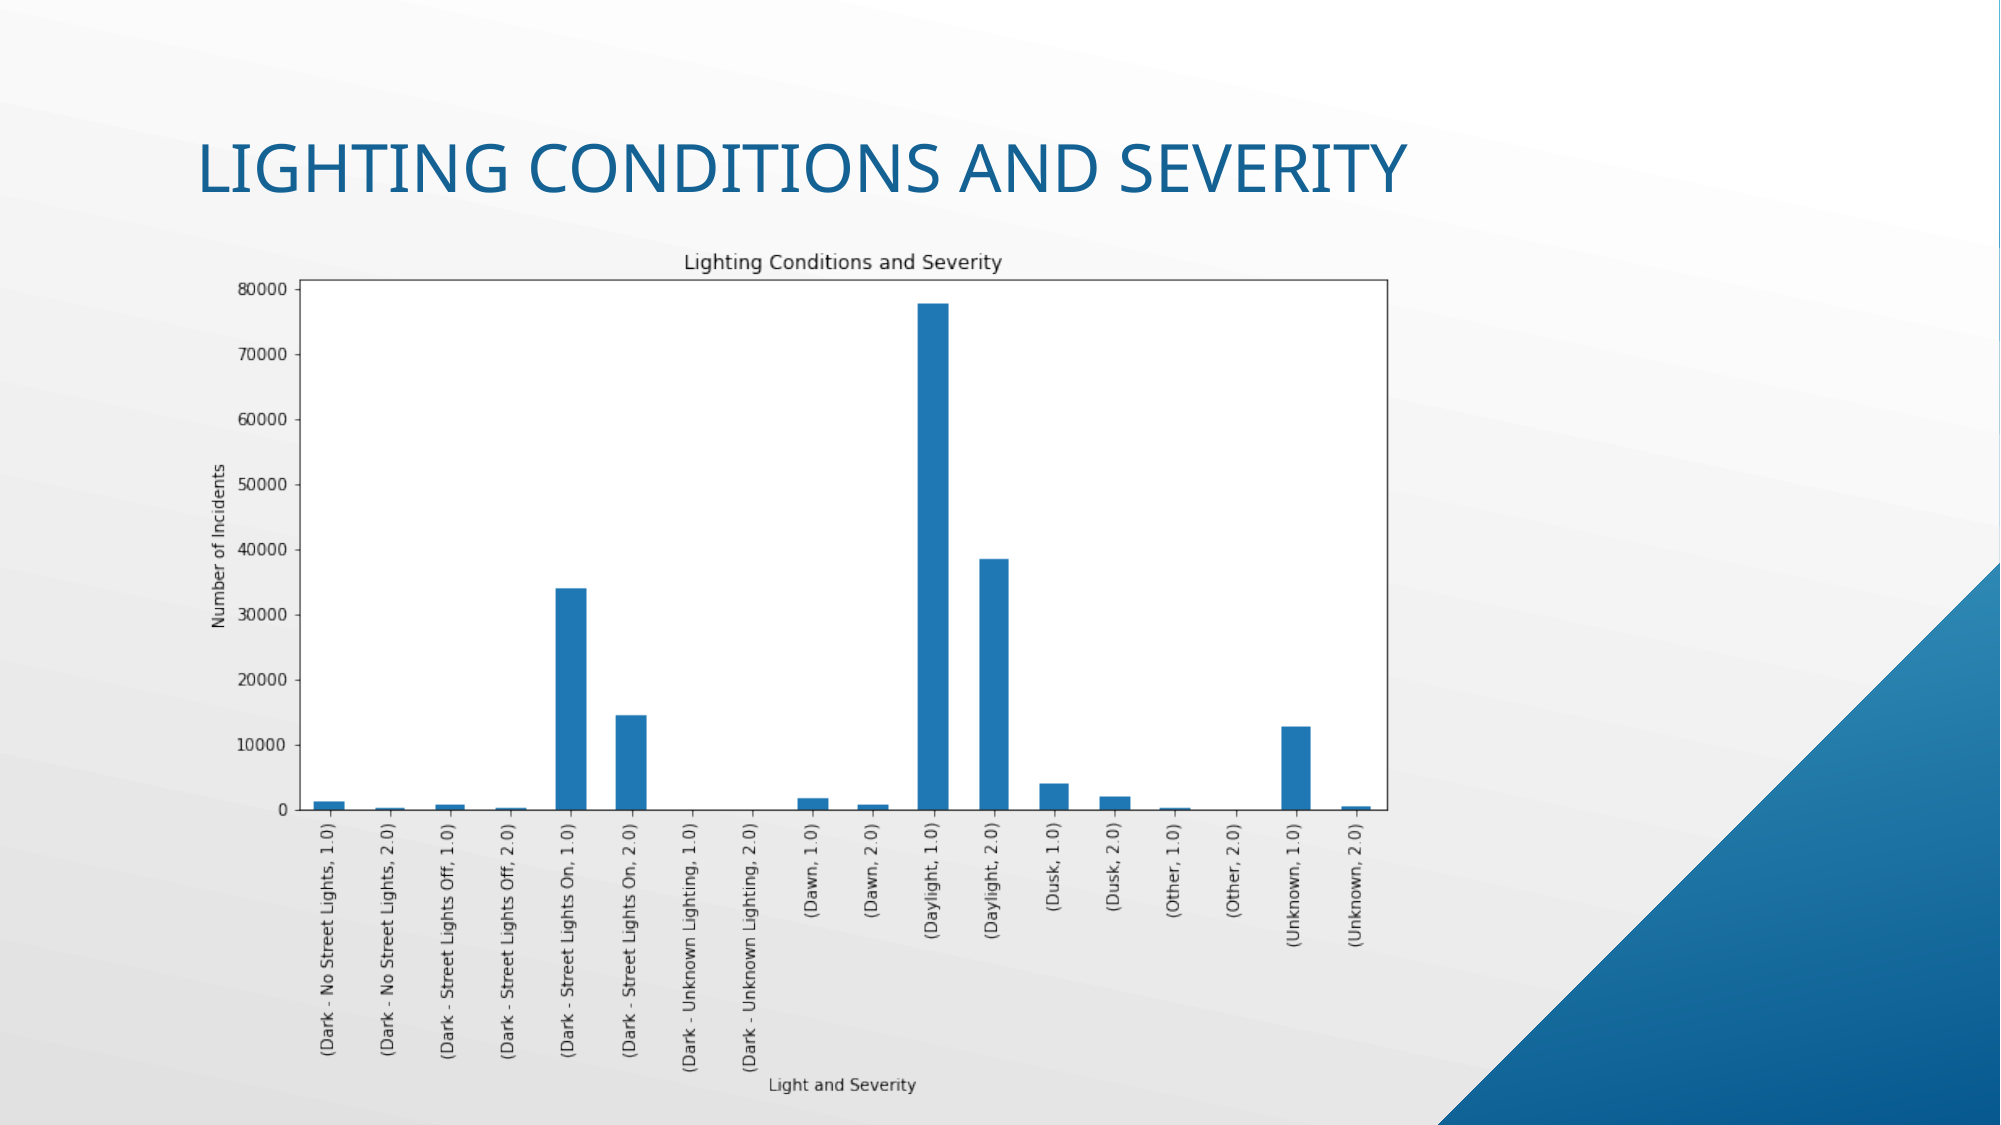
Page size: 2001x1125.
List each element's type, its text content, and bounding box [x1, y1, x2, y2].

picture [201, 242, 1397, 1106]
text_box [1440, 565, 2000, 1125]
title Lighting Conditions And severity [115, 66, 1490, 265]
text_box [0, 0, 2000, 1125]
